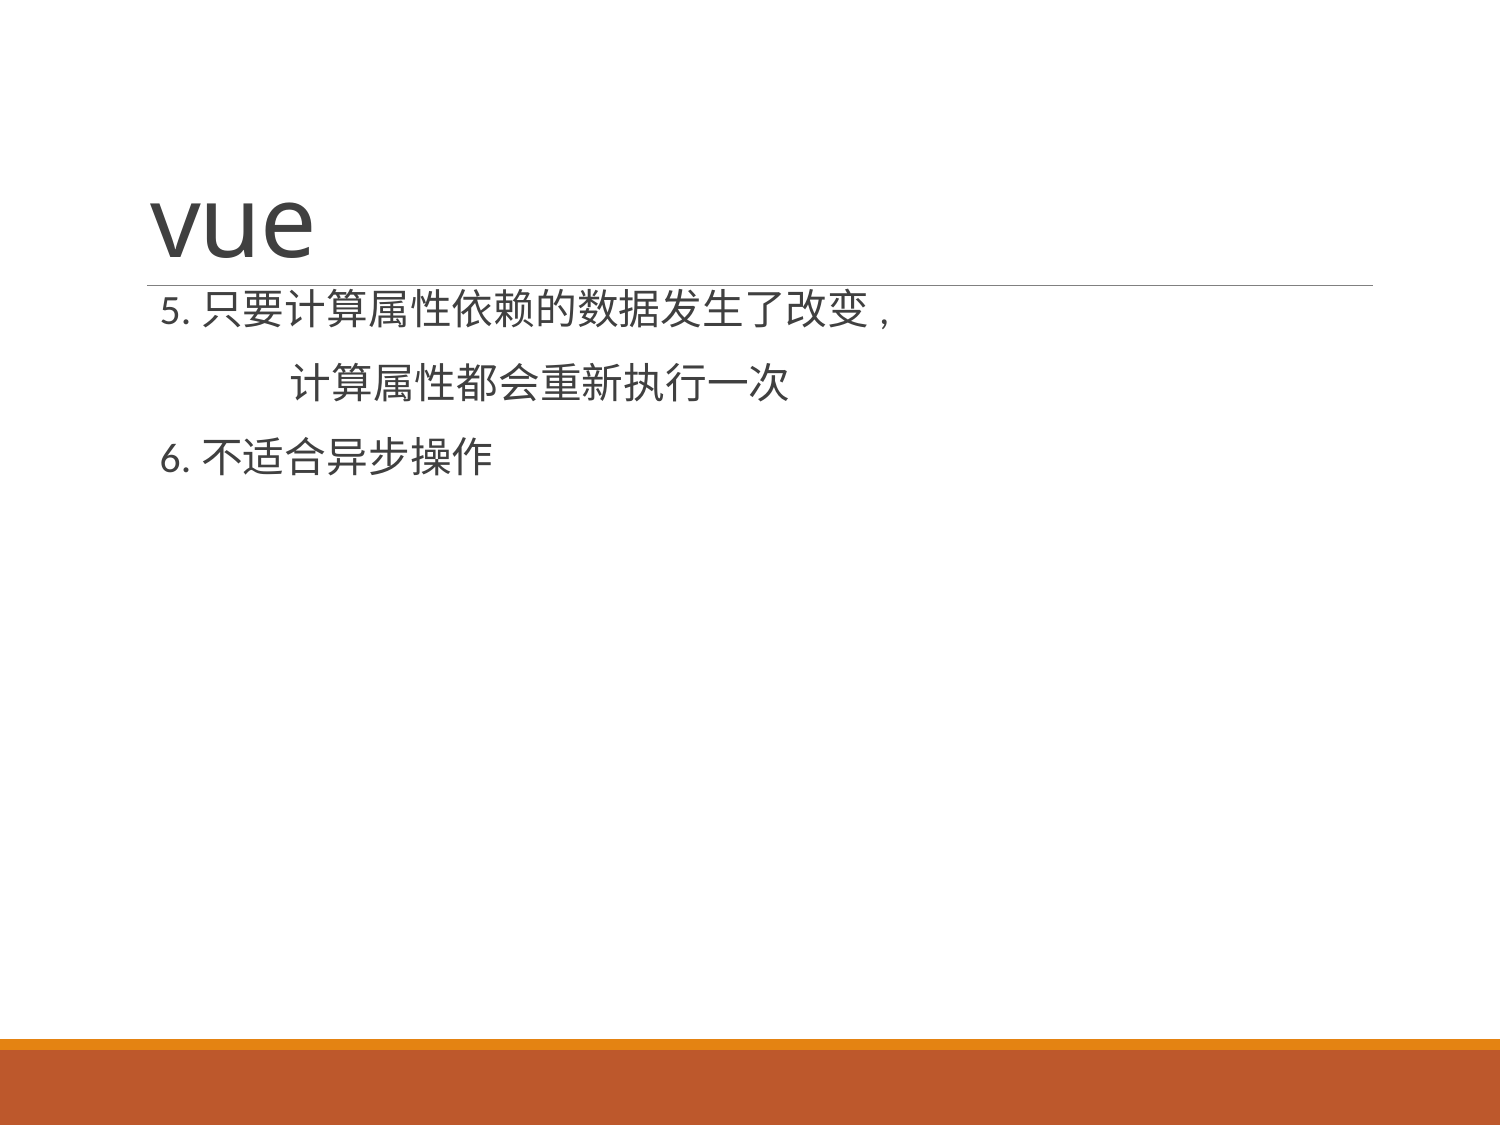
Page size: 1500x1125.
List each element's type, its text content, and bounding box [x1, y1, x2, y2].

list 5.只要计算属性依赖的数据发生了改变, 计算属性都会重新执行一次 6.不适合异步操作 [135, 280, 1373, 1125]
title vue [135, 47, 1373, 280]
